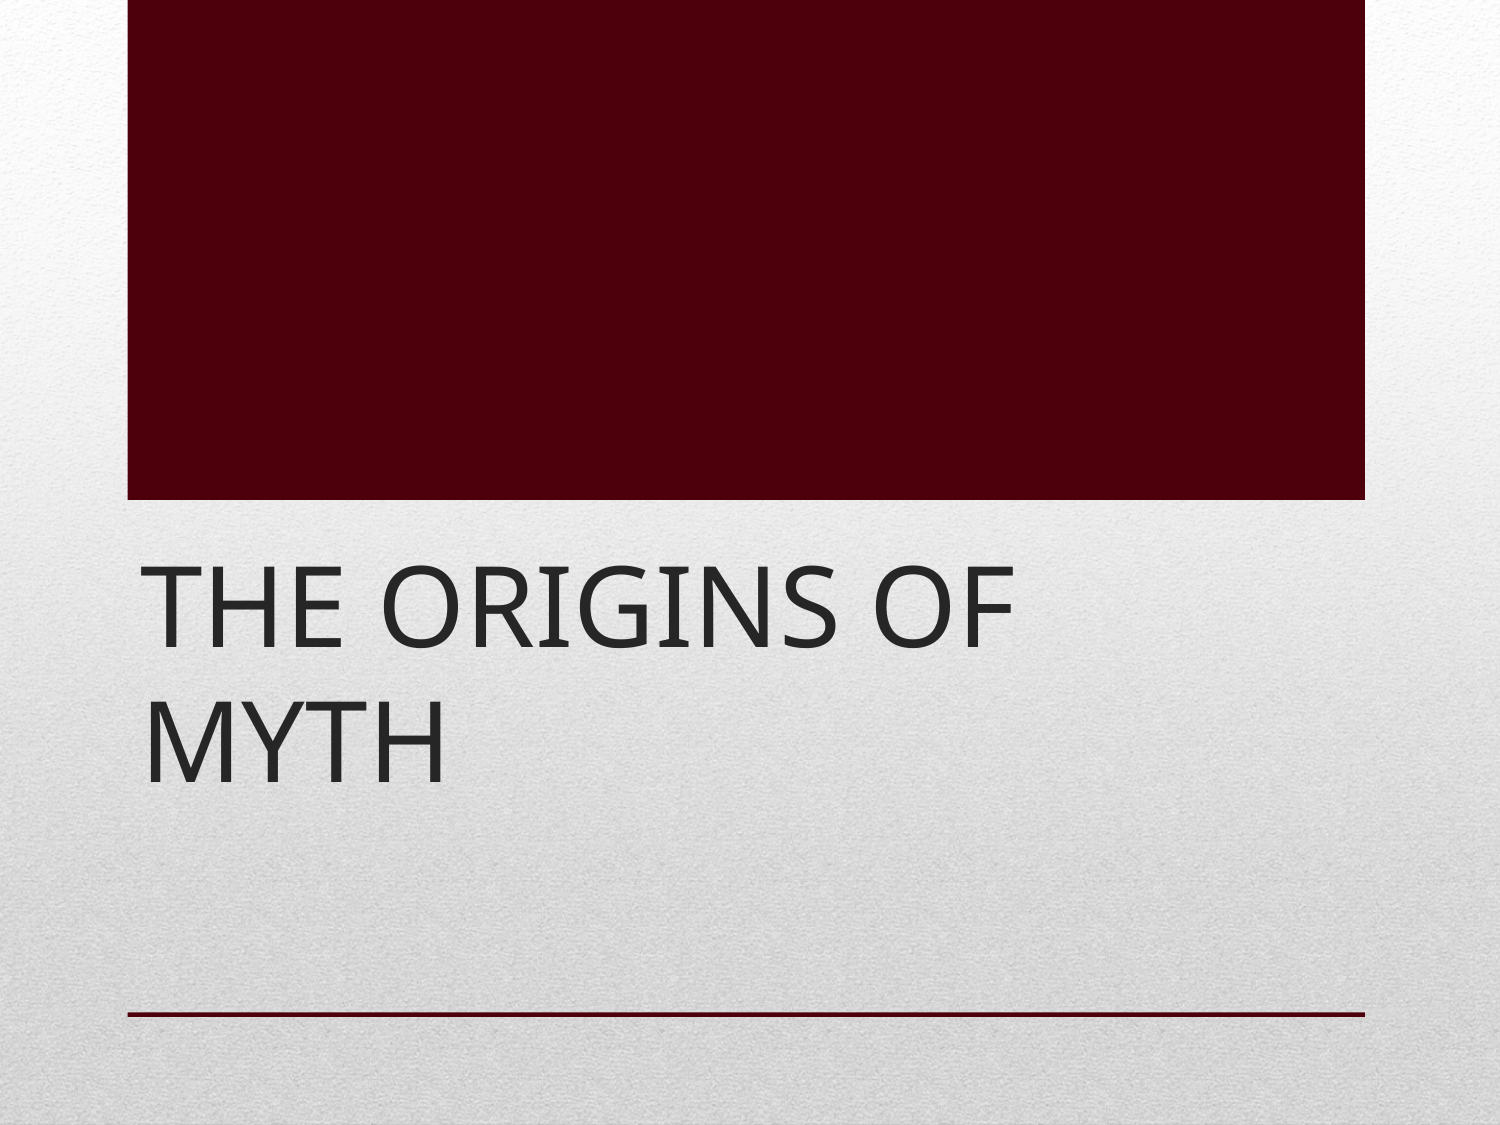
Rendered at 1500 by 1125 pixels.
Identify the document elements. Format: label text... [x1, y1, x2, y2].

title The Origins of MYTh [125, 537, 1363, 813]
